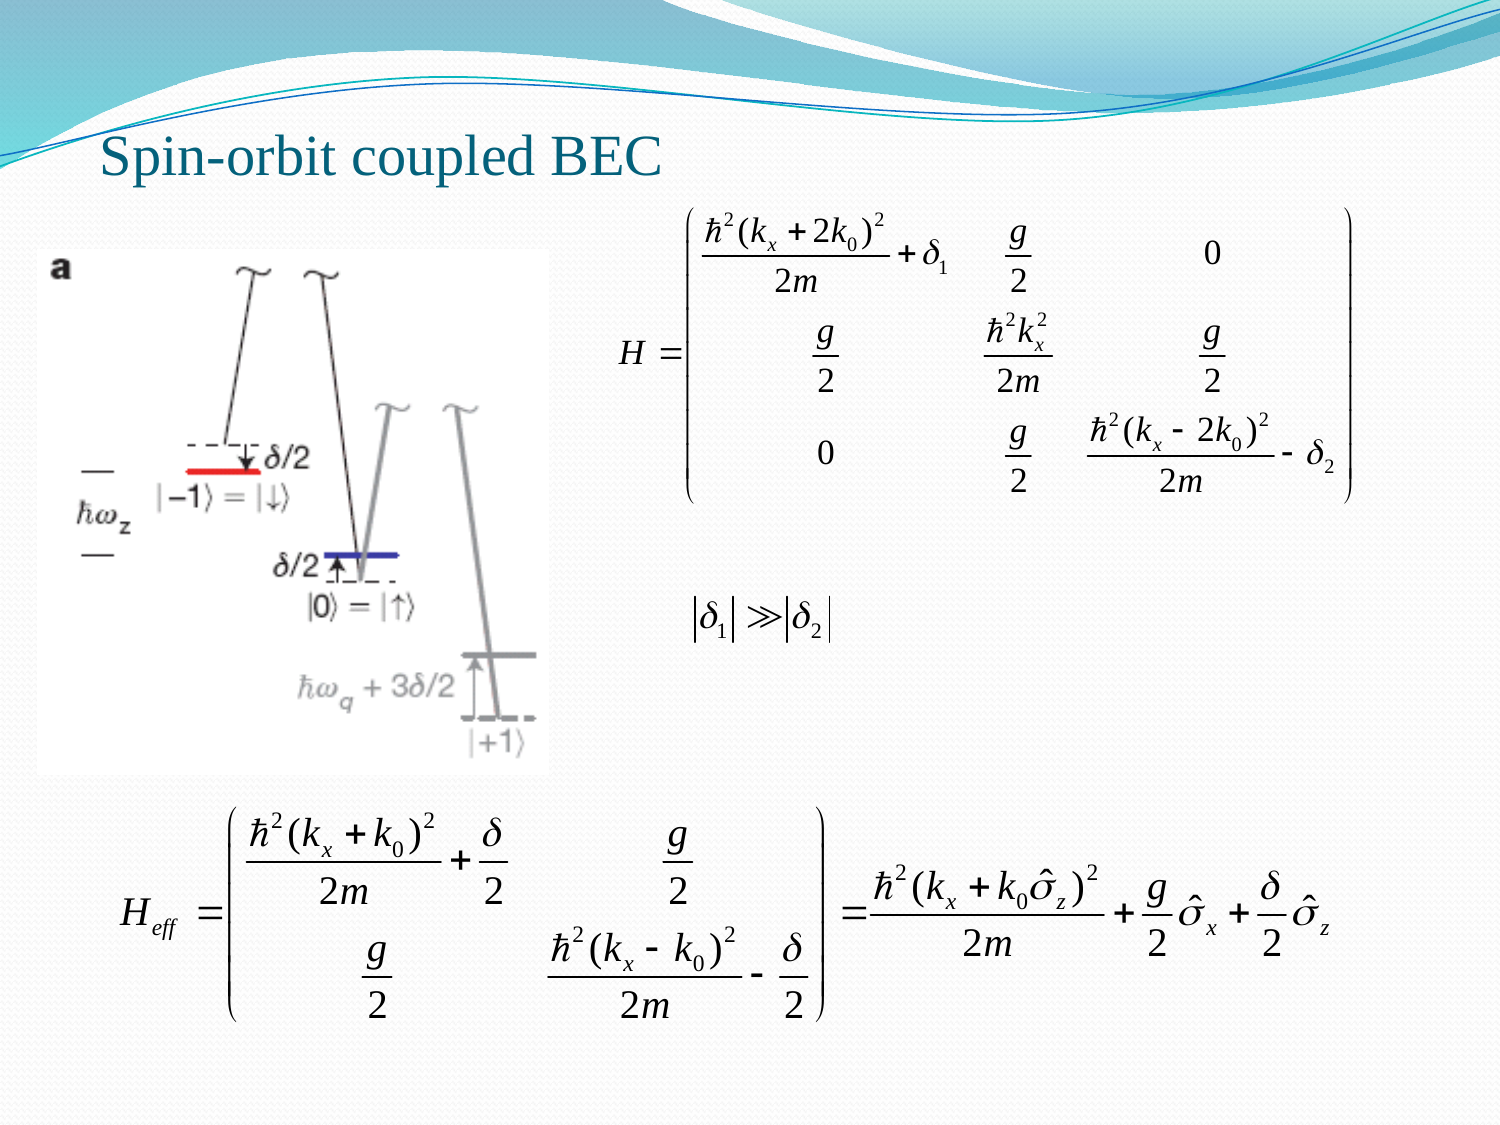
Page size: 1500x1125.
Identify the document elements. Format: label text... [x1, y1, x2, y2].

picture [37, 249, 549, 776]
title Spin-orbit coupled BEC [99, 0, 1451, 188]
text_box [687, 587, 838, 652]
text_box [612, 199, 1363, 513]
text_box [112, 799, 1338, 1031]
